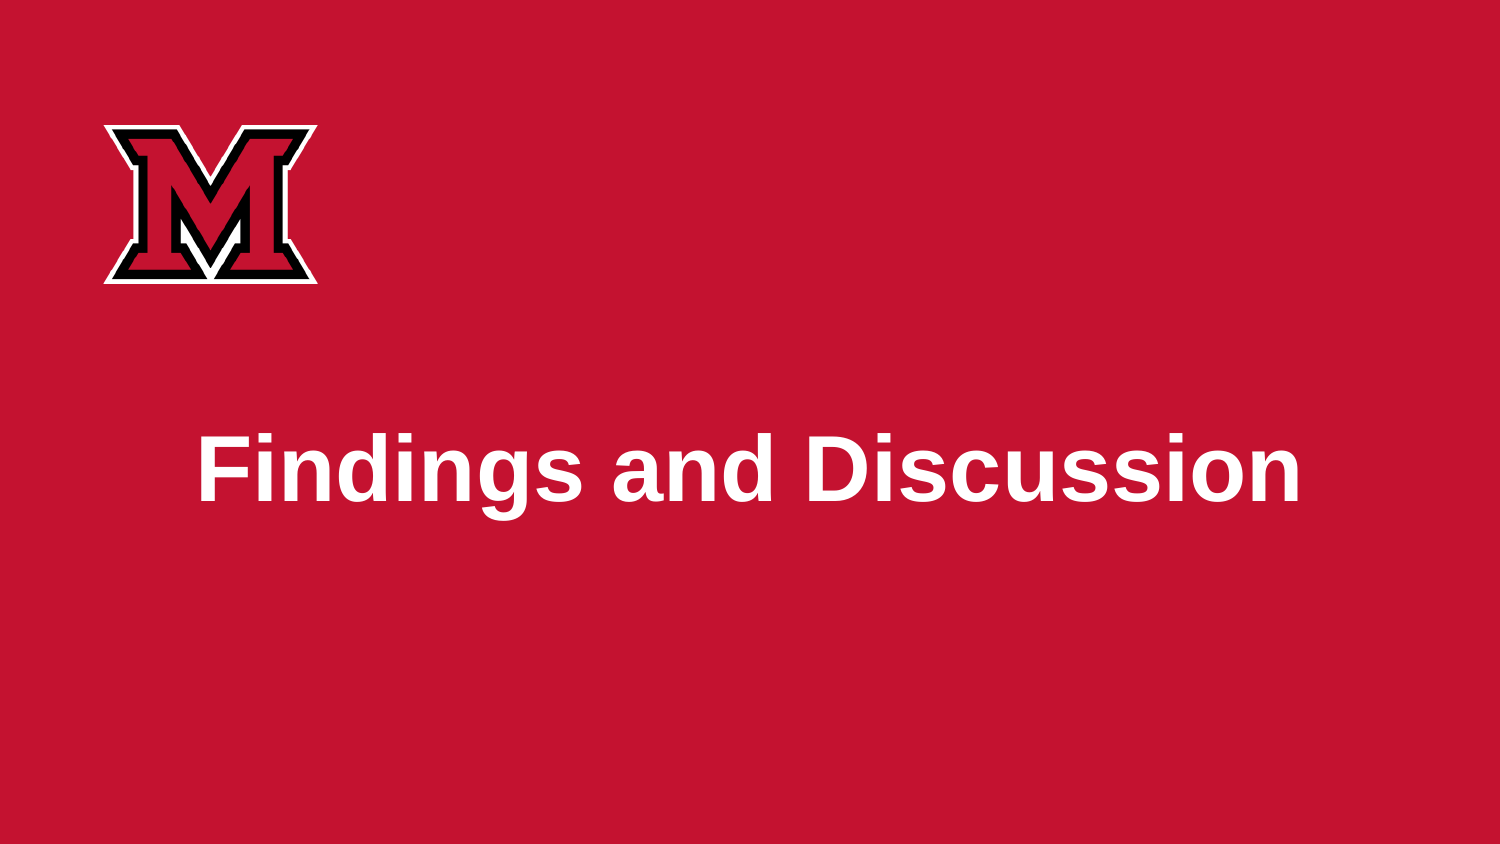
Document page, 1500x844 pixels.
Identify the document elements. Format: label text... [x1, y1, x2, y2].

picture [24, 45, 397, 363]
title Findings and Discussion [97, 318, 1403, 609]
